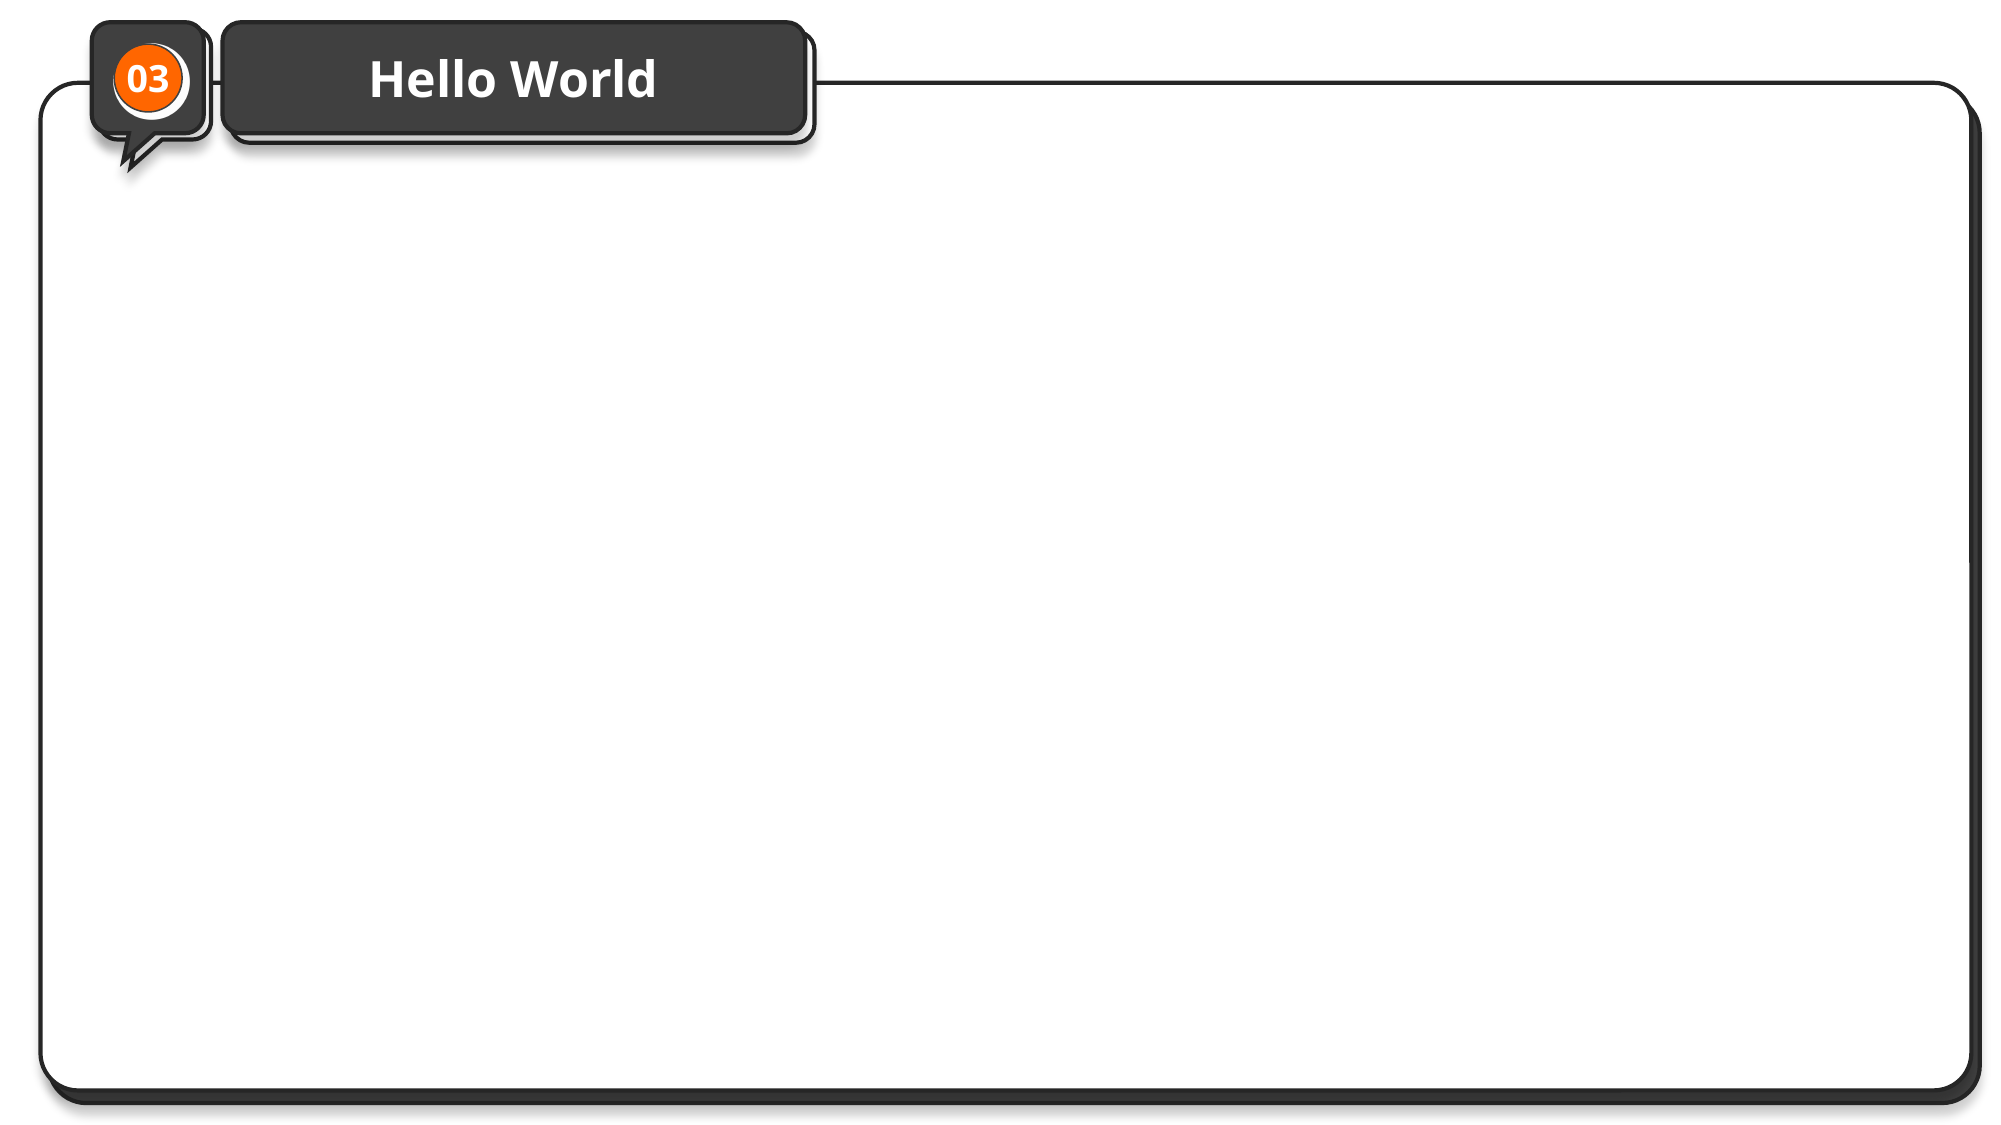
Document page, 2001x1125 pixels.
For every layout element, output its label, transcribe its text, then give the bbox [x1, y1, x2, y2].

text_box 03 [113, 43, 184, 114]
text_box [804, 32, 816, 142]
text_box [39, 81, 1973, 1092]
text_box [202, 29, 213, 132]
text_box [90, 21, 205, 165]
text_box Hello World [221, 21, 807, 135]
text_box [1956, 106, 1981, 1102]
